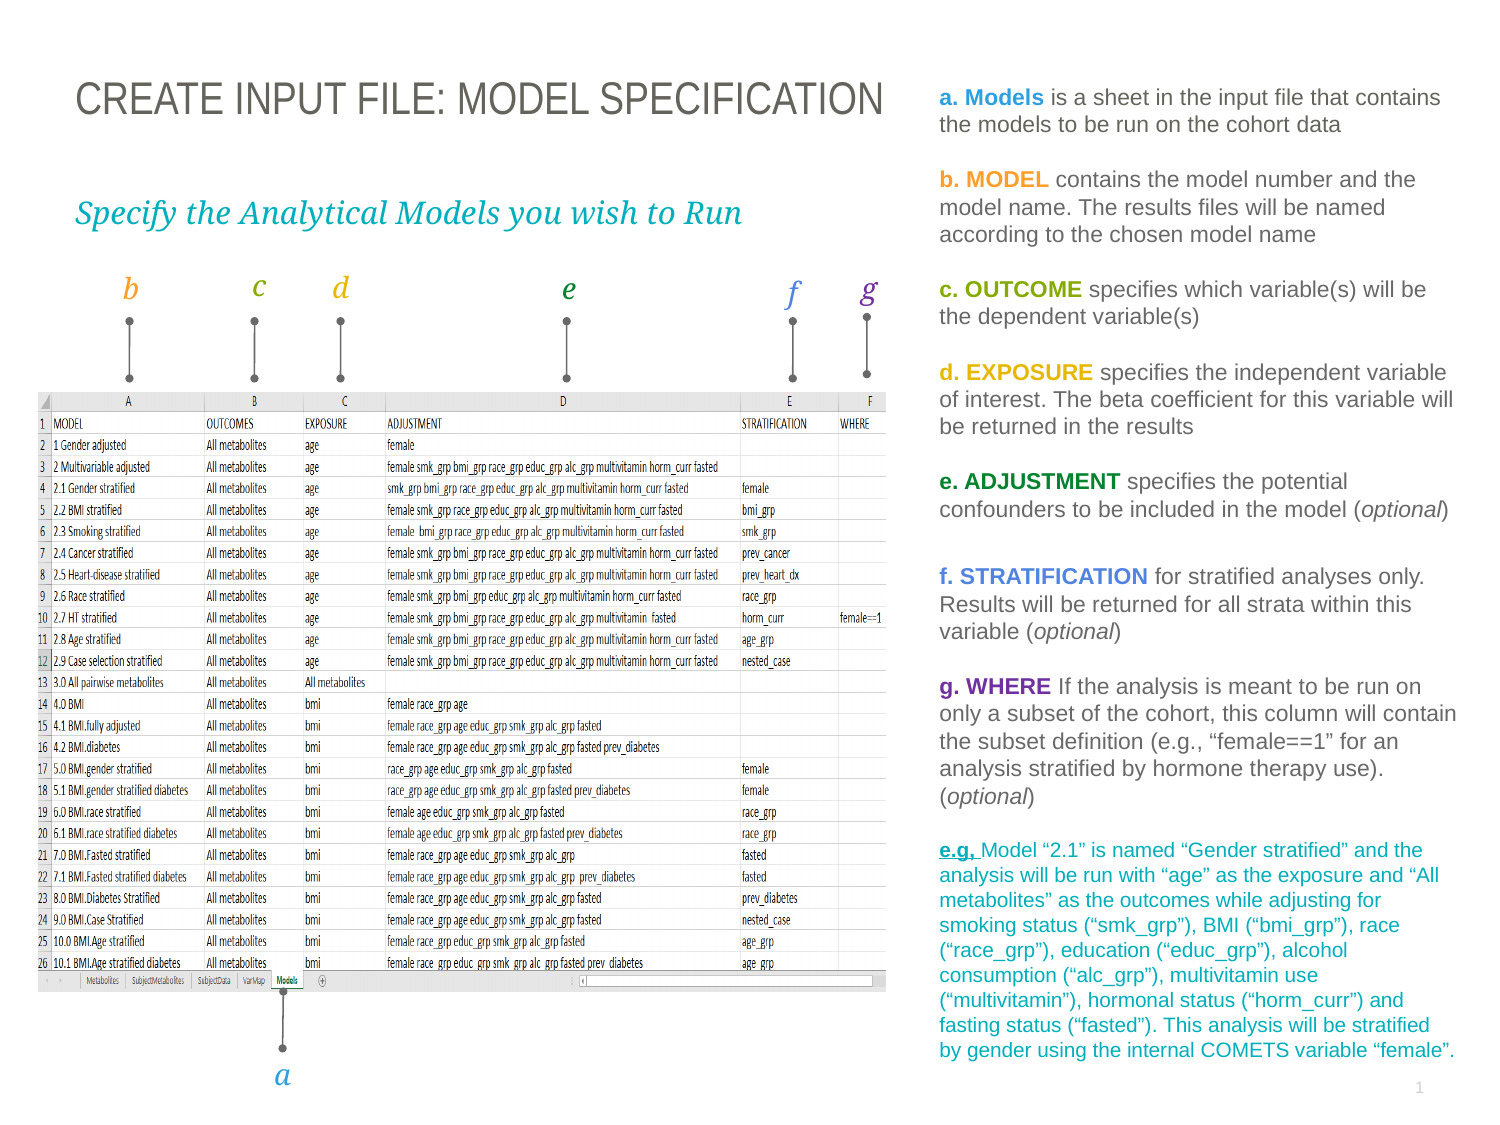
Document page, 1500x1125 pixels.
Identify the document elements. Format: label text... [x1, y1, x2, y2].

text_box a [243, 1048, 322, 1099]
picture [37, 391, 886, 992]
list Specify the Analytical Models you wish to Run [75, 186, 924, 275]
text_box f [754, 266, 832, 317]
text_box d [301, 261, 380, 312]
text_box a. Models is a sheet in the input file that contains the models to be run on the cohort data b. MODEL contains the model number and the model name. The results files will be named according to the chosen model name c. OUTCOME specifies which variable(s) will be the dependent variable(s) d. EXPOSURE specifies the independent variable of interest. The beta coefficient for this variable will be returned in the results e. ADJUSTMENT specifies the potential confounders to be included in the model (optional) f. STRATIFICATION for stratified analyses only. Results will be returned for all strata within this variable (optional) g. WHERE If the analysis is meant to be run on only a subset of the cohort, this column will contain the subset definition (e.g., “female==1” for an analysis stratified by hormone therapy use). (optional) e.g, Model “2.1” is named “Gender stratified” and the analysis will be run with “age” as the exposure and “All metabolites” as the outcomes while adjusting for smoking status (“smk_grp”), BMI (“bmi_grp”), race (“race_grp”), education (“educ_grp”), alcohol consumption (“alc_grp”), multivitamin use (“multivitamin”), hormonal status (“horm_curr”) and fasting status (“fasted”). This analysis will be stratified by gender using the internal COMETS variable “female”. [924, 75, 1473, 1094]
text_box e [530, 263, 608, 313]
title Create input file: Model specification [75, 75, 924, 162]
text_box b [92, 263, 170, 313]
text_box g [830, 262, 908, 313]
text_box c [220, 259, 298, 310]
